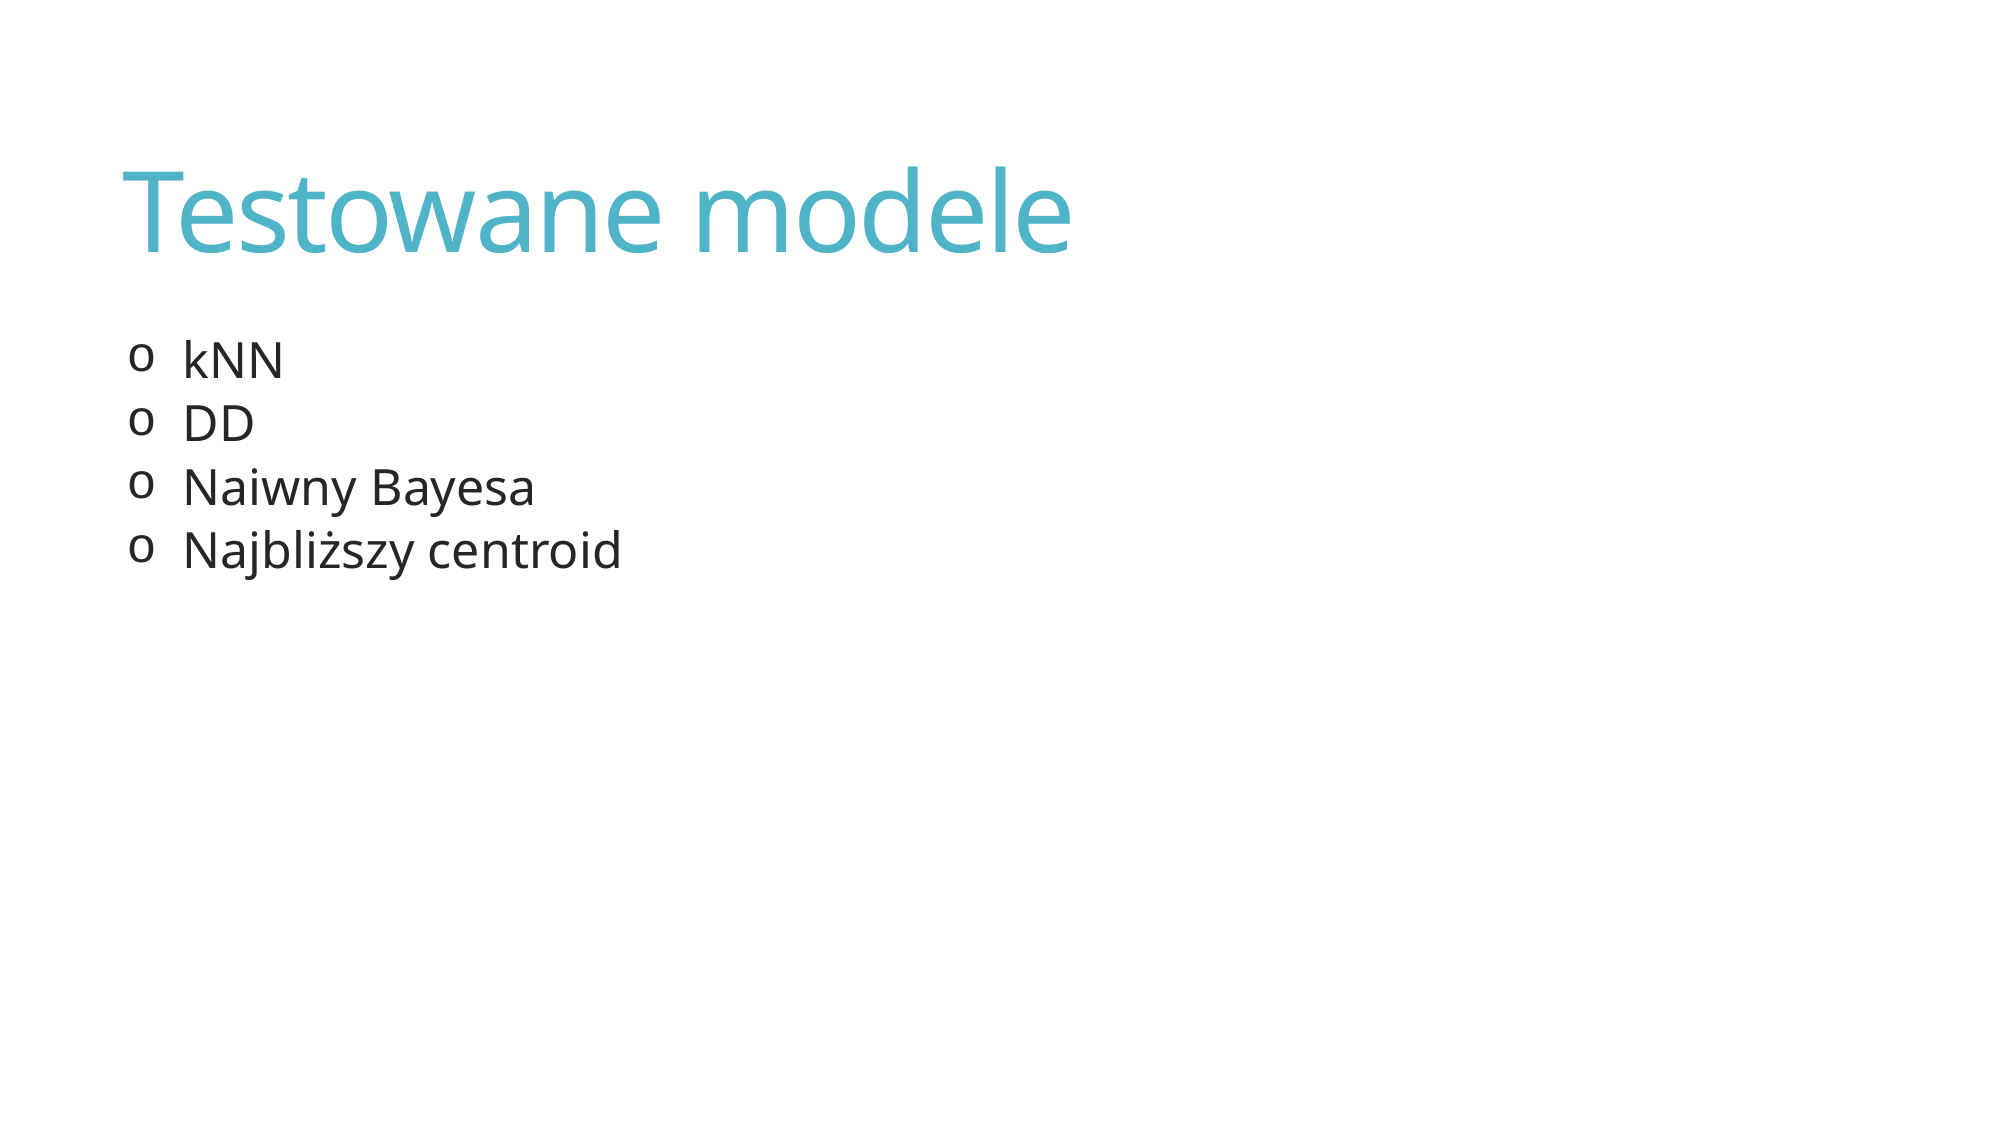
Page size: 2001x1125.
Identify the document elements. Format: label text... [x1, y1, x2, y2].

list kNN DD Naiwny Bayesa Najbliższy centroid [111, 329, 1876, 948]
title Testowane modele [107, 81, 1875, 354]
